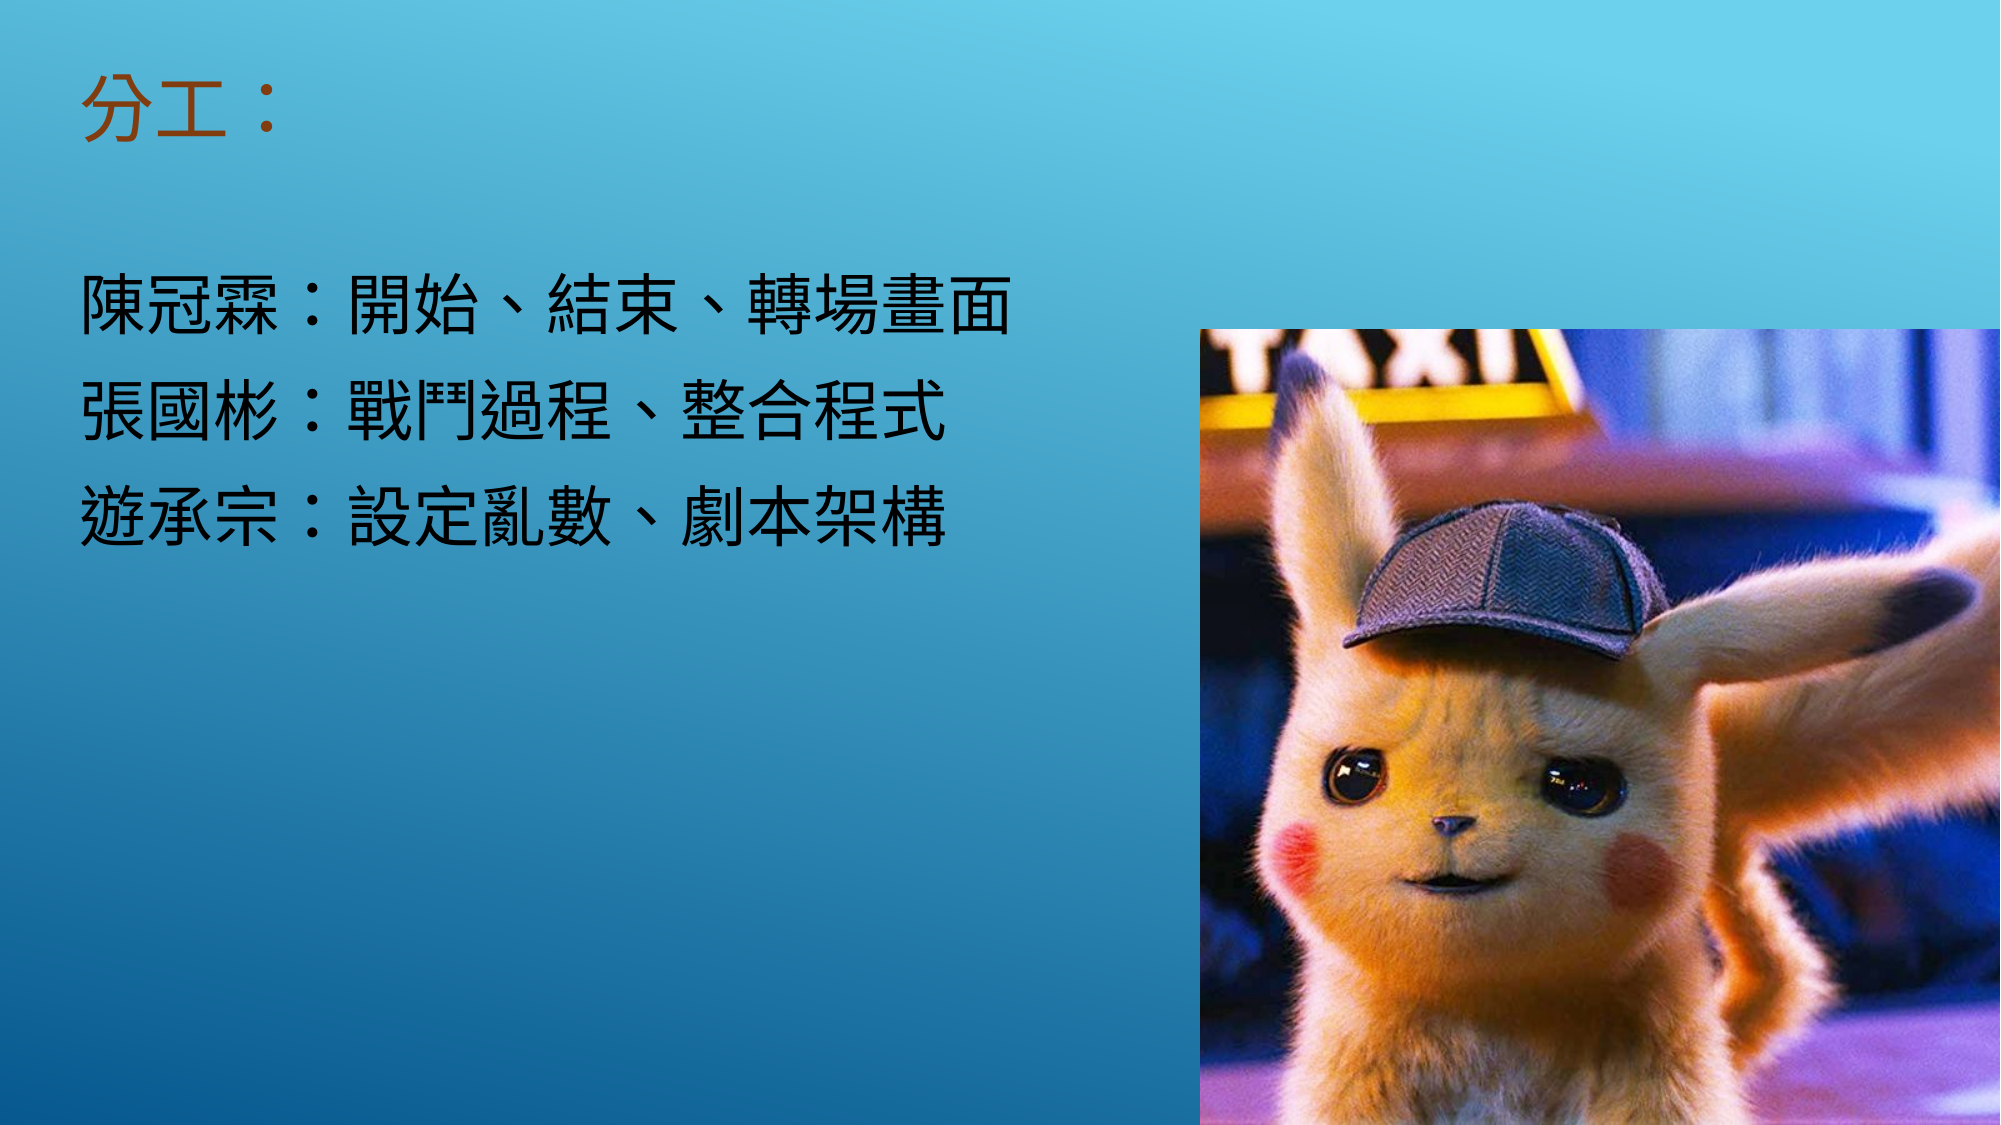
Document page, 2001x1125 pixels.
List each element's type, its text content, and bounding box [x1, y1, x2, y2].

title 分工： [64, 17, 1465, 196]
picture [1200, 329, 2000, 1125]
list 陳冠霖：開始、結束、轉場畫面 張國彬：戰鬥過程、整合程式 遊承宗：設定亂數、劇本架構 [64, 195, 1107, 623]
